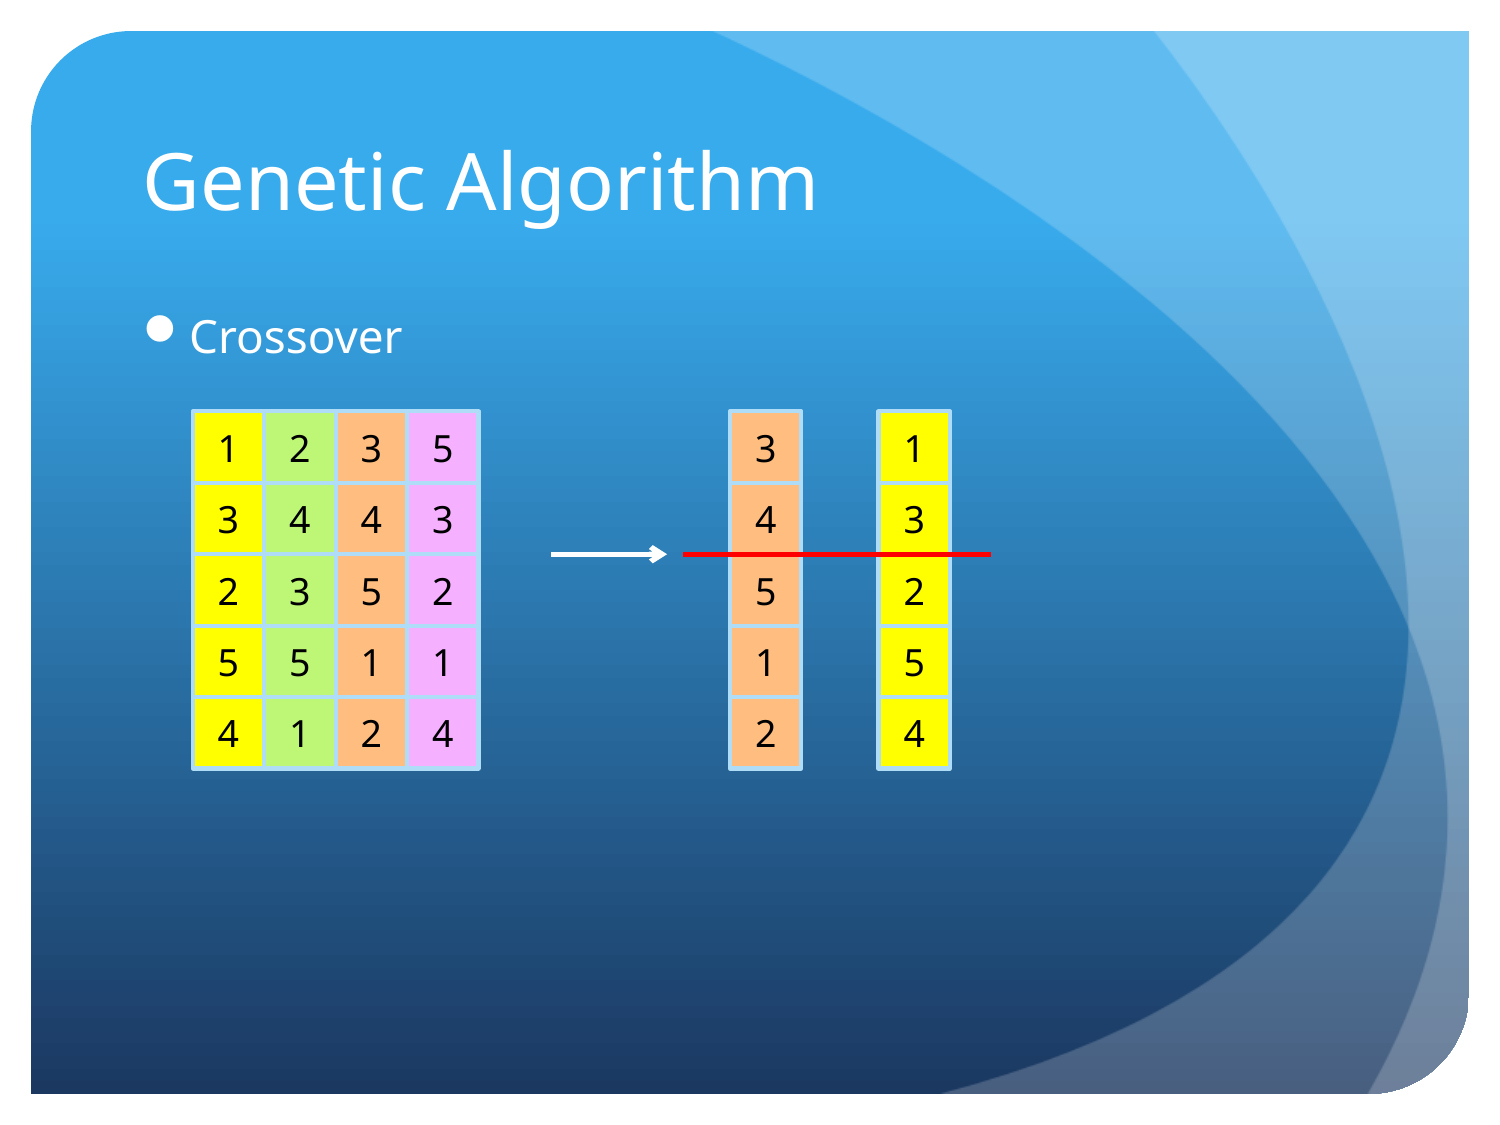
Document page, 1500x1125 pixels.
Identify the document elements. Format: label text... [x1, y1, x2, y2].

title Genetic Algorithm [127, 62, 1372, 234]
picture [24, 30, 1473, 1094]
text_box 1 [335, 625, 406, 696]
text_box 5 [192, 625, 263, 696]
text_box 3 [335, 411, 406, 482]
text_box 1 [192, 411, 263, 482]
text_box 3 [729, 411, 802, 482]
text_box 2 [729, 696, 802, 769]
text_box 5 [878, 625, 951, 696]
text_box 3 [192, 482, 263, 553]
text_box 2 [363, 720, 379, 746]
text_box 2 [192, 553, 263, 625]
text_box 3 [406, 482, 479, 553]
text_box 1 [878, 411, 951, 482]
text_box 5 [263, 625, 335, 696]
text_box 4 [263, 482, 335, 553]
text_box 4 [406, 696, 479, 769]
text_box 2 [406, 553, 479, 625]
text_box 1 [729, 625, 802, 696]
text_box 4 [729, 482, 802, 552]
text_box 4 [878, 696, 951, 769]
text_box 5 [729, 557, 802, 625]
text_box 2 [878, 557, 951, 625]
text_box 4 [192, 696, 263, 769]
text_box 3 [878, 482, 951, 552]
text_box 4 [335, 482, 406, 553]
text_box 2 [263, 411, 335, 482]
text_box 3 [263, 553, 335, 625]
list Crossover [127, 299, 1372, 991]
text_box 5 [406, 411, 479, 482]
text_box 1 [263, 696, 335, 769]
text_box 5 [335, 553, 406, 625]
text_box 1 [406, 625, 479, 696]
